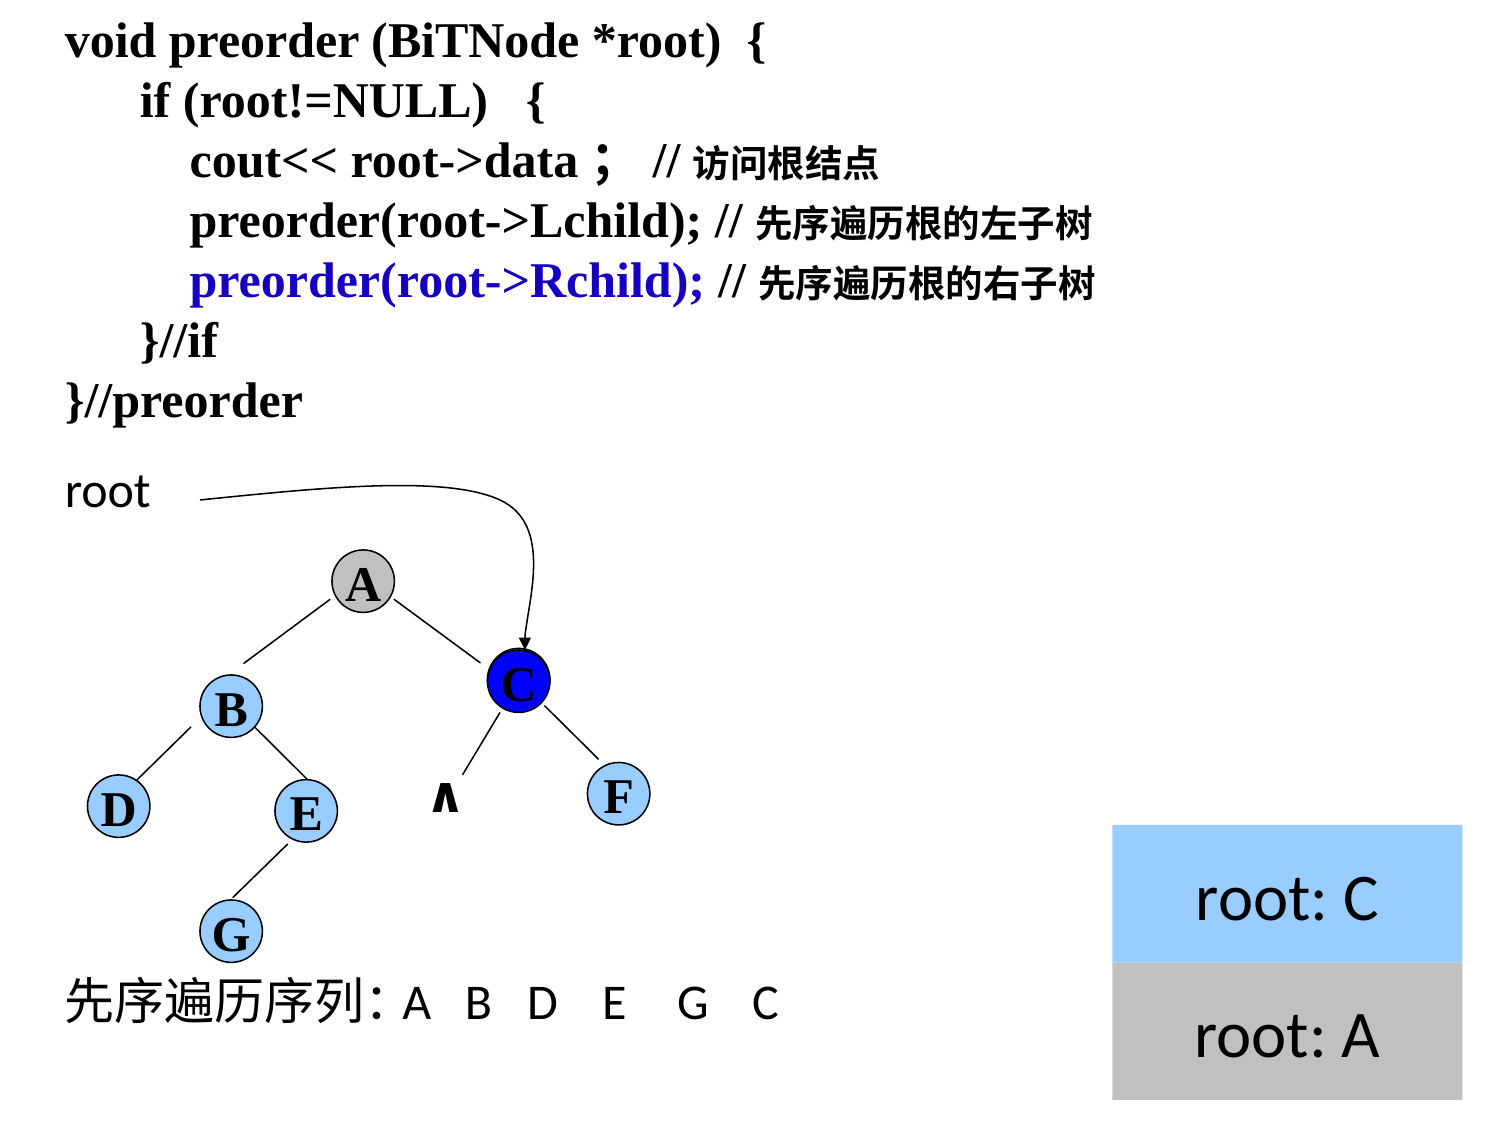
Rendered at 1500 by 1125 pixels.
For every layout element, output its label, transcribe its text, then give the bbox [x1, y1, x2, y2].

text_box A [387, 962, 449, 1038]
text_box D [87, 774, 150, 838]
text_box E [274, 779, 338, 843]
text_box G [199, 899, 263, 962]
text_box B [199, 674, 263, 738]
text_box B [449, 962, 512, 1038]
text_box [200, 485, 534, 650]
text_box E [587, 962, 650, 1038]
text_box root: C [1112, 824, 1463, 963]
text_box C [487, 649, 550, 713]
text_box G [662, 962, 725, 1038]
text_box D [512, 962, 575, 1038]
text_box root: A [1112, 963, 1463, 1100]
text_box root [49, 449, 200, 525]
text_box F [587, 762, 650, 825]
text_box void preorder (BiTNode *root) { if (root!=NULL) { cout<< root->data；//访问根结点 preorder(root->Lchild); //先序遍历根的左子树 preorder(root->Rchild); //先序遍历根的右子树 }//if }//preorder [0, 0, 1138, 495]
text_box C [737, 962, 800, 1038]
text_box 先序遍历序列： [50, 962, 387, 1038]
text_box ∧ [425, 762, 475, 823]
text_box A [331, 564, 394, 613]
